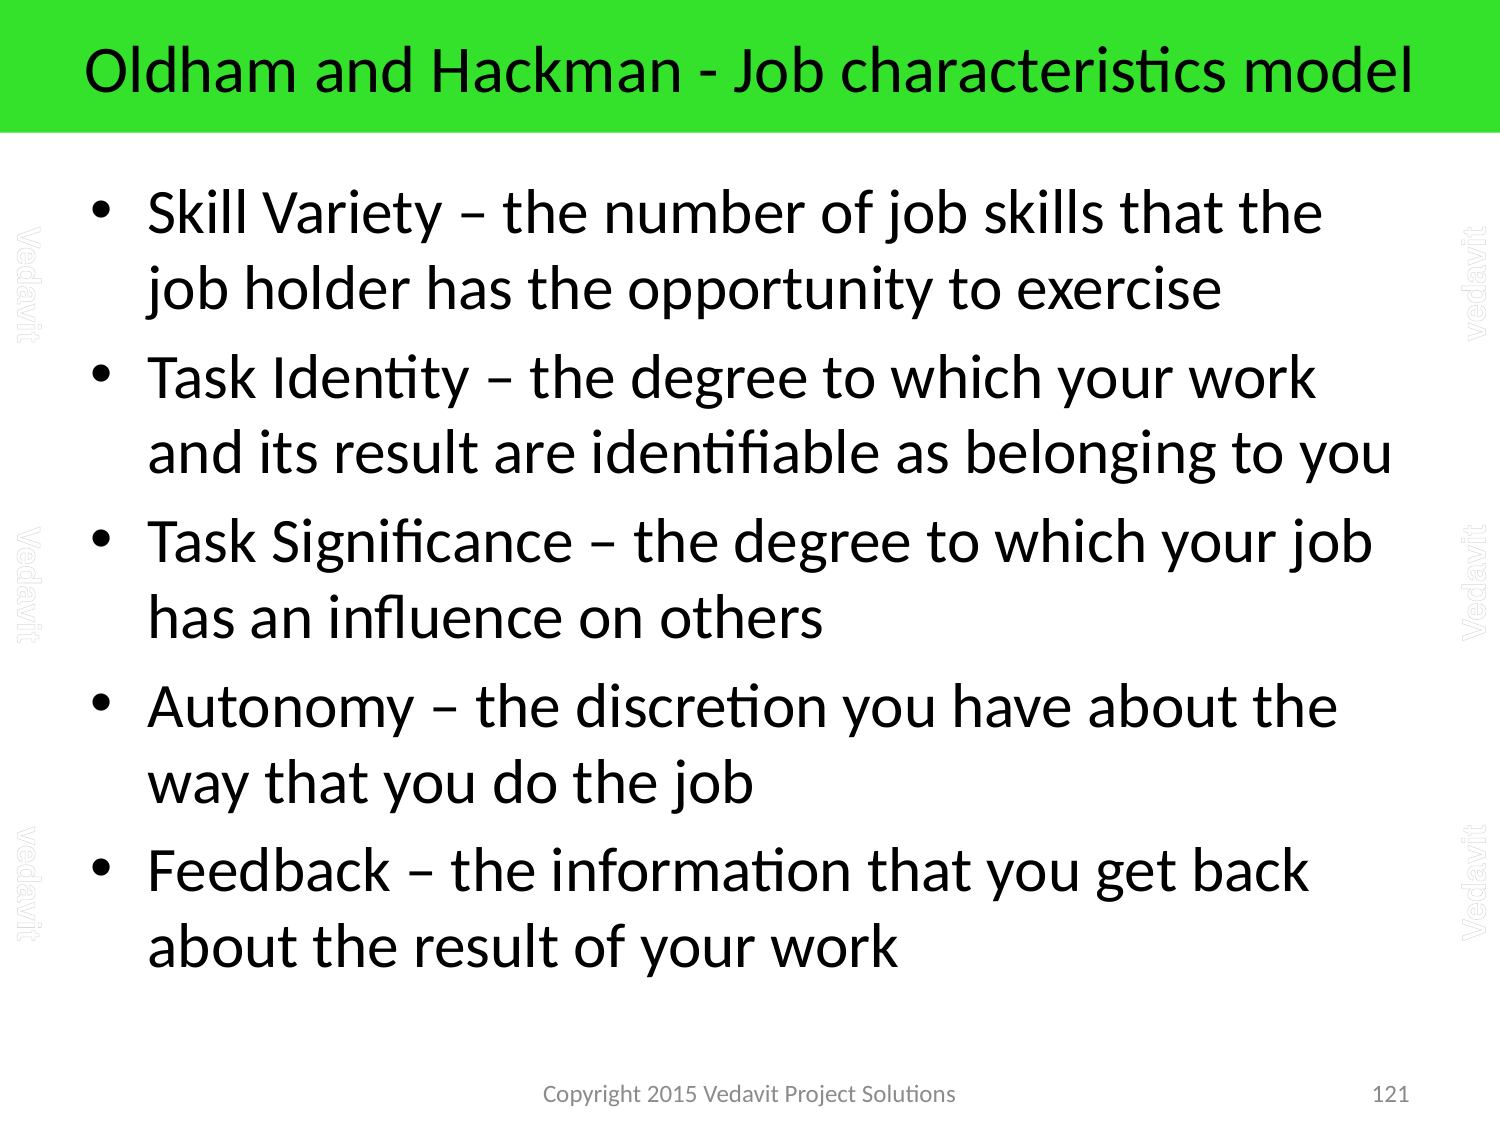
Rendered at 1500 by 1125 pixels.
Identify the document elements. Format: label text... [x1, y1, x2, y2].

title Oldham and Hackman - Job characteristics model [0, 0, 1500, 133]
footer Copyright 2015 Vedavit Project Solutions [512, 1062, 988, 1123]
slide_number 121 [1074, 1062, 1425, 1123]
list Skill Variety – the number of job skills that the job holder has the opportunity to exercise Task Identity – the degree to which your work and its result are identifiable as belonging to you Task Significance – the degree to which your job has an influence on others Autonomy – the discretion you have about the way that you do the job Feedback – the information that you get back about the result of your work [75, 162, 1425, 1000]
